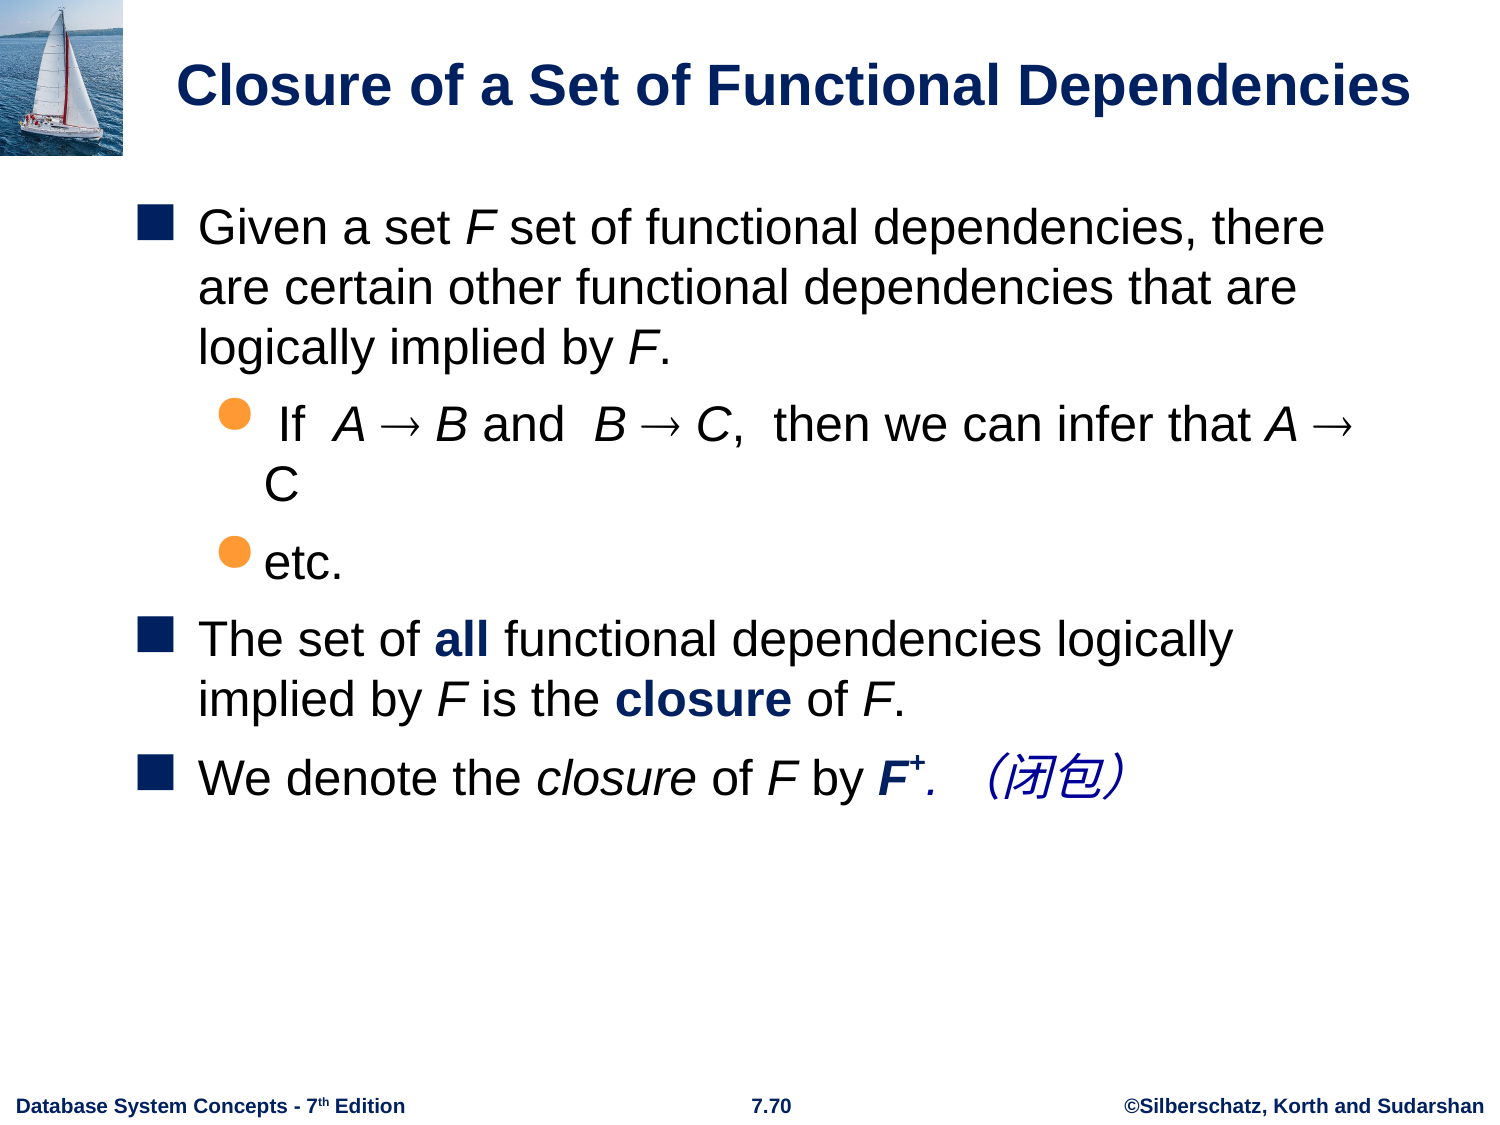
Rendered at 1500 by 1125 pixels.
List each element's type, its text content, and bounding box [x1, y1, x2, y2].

title Closure of a Set of Functional Dependencies [144, 49, 1445, 125]
list Given a set F set of functional dependencies, there are certain other functional dependencies that are logically implied by F. If A  B and B  C, then we can infer that A  C etc. The set of all functional dependencies logically implied by F is the closure of F. We denote the closure of F by F+.（闭包） [126, 186, 1391, 617]
picture [0, 0, 123, 156]
